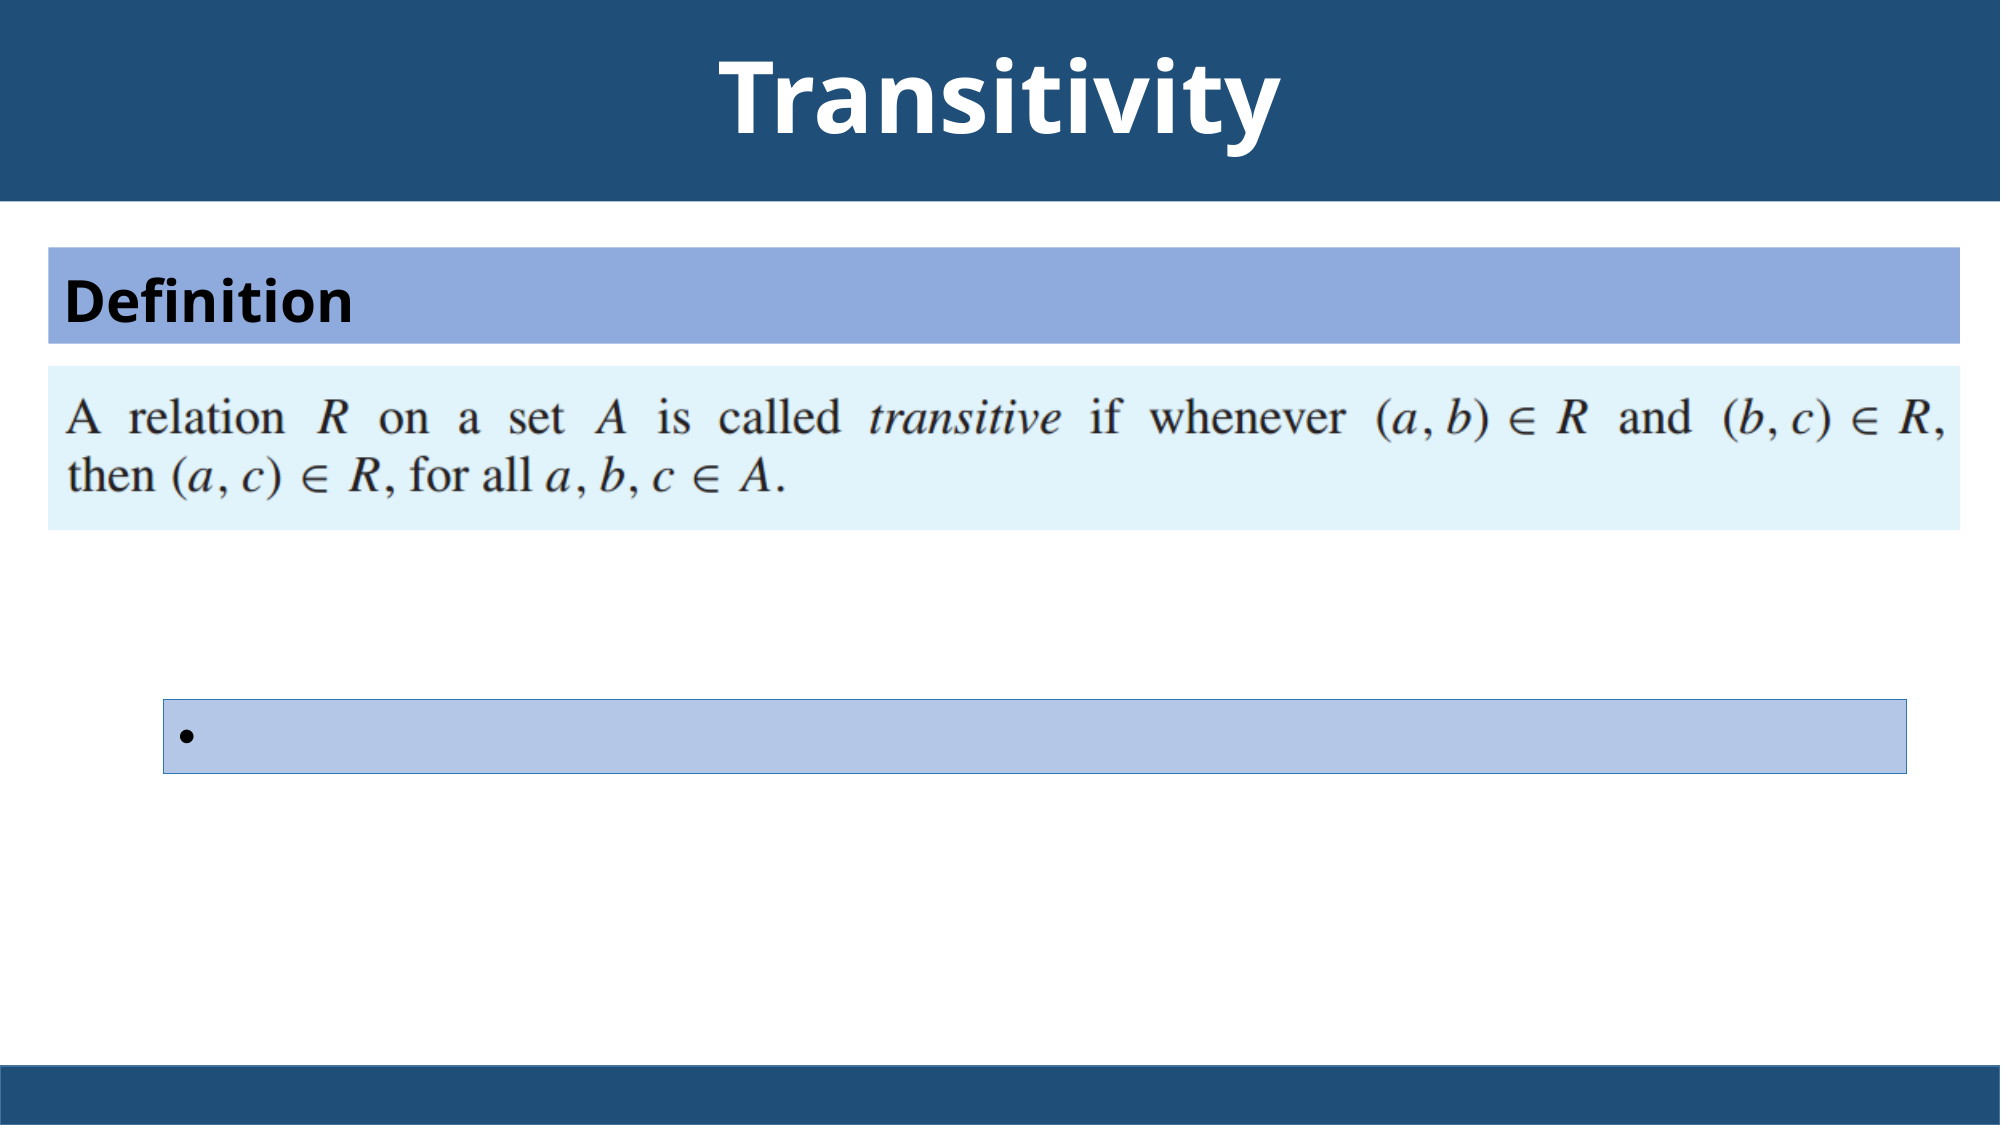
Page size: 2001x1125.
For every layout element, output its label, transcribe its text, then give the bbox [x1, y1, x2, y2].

title Transitivity [0, 0, 2000, 202]
text_box Definition [48, 247, 1960, 344]
picture [48, 366, 1960, 530]
text_box [163, 699, 1907, 774]
text_box [0, 1065, 2000, 1125]
